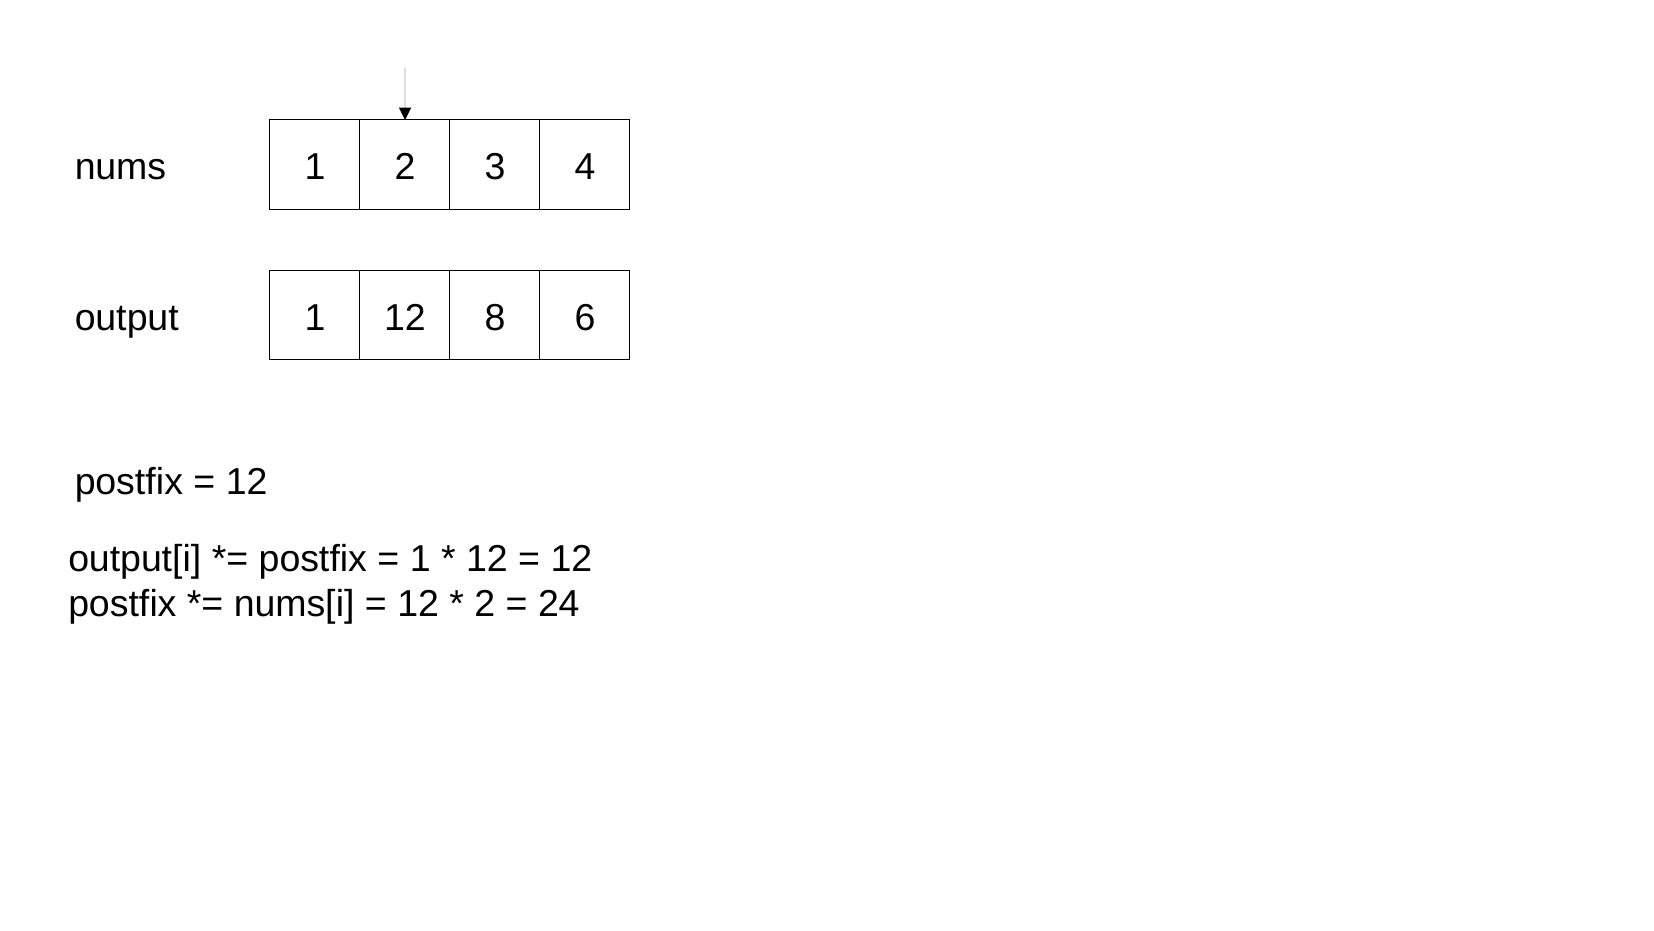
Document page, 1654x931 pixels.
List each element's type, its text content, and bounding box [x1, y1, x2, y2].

text_box postfix = 12 [59, 449, 300, 510]
text_box 6 [539, 270, 630, 360]
text_box 4 [539, 119, 630, 210]
text_box [398, 67, 412, 121]
text_box 3 [450, 119, 539, 210]
text_box output [59, 285, 210, 346]
text_box 1 [269, 119, 359, 210]
text_box 1 [269, 270, 359, 360]
text_box 2 [359, 119, 450, 210]
text_box 12 [359, 270, 450, 360]
text_box nums [59, 134, 210, 195]
text_box 8 [450, 270, 539, 360]
text_box output[i] *= postfix = 1 * 12 = 12 postfix *= nums[i] = 12 * 2 = 24 [53, 526, 630, 667]
